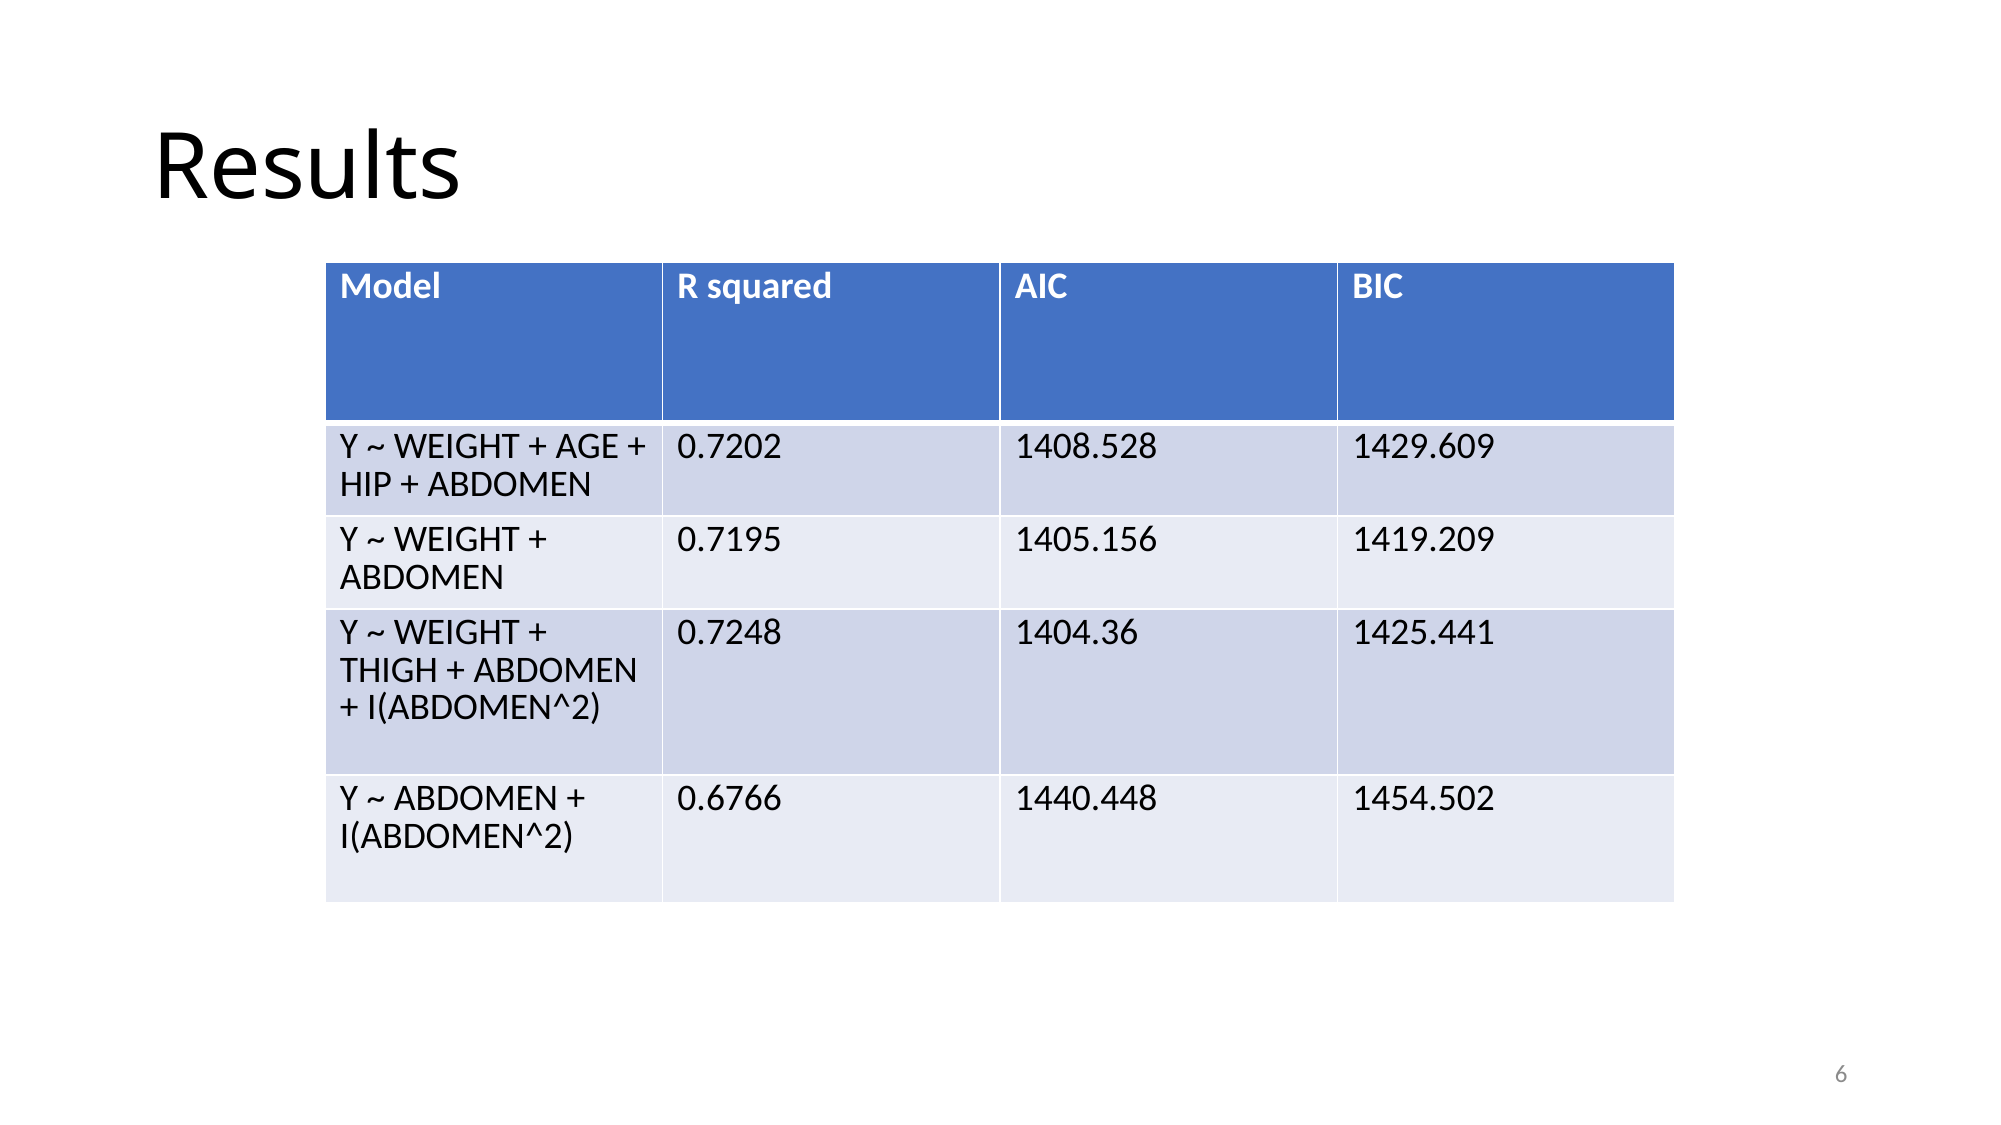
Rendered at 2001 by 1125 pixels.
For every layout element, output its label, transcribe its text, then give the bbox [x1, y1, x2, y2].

table_cell 1429.609 [1338, 426, 1674, 515]
table_cell Y ~ WEIGHT + THIGH + ABDOMEN + I(ABDOMEN^2) [326, 610, 662, 774]
title Results [137, 59, 1863, 278]
table_cell 1404.36 [1001, 610, 1337, 774]
table_cell Y ~ WEIGHT + AGE + HIP + ABDOMEN [326, 426, 662, 515]
table_cell 1440.448 [1001, 776, 1337, 902]
table_header BIC [1338, 263, 1674, 420]
table_cell 1419.209 [1338, 517, 1674, 608]
table_cell 0.6766 [663, 776, 999, 902]
table_cell 0.7248 [663, 610, 999, 774]
table_header Model [326, 263, 662, 420]
table_cell 1405.156 [1001, 517, 1337, 608]
table_cell 1408.528 [1001, 426, 1337, 515]
table_cell Y ~ WEIGHT + ABDOMEN [326, 517, 662, 608]
table_header AIC [1001, 263, 1337, 420]
table_cell Y ~ ABDOMEN + I(ABDOMEN^2) [326, 776, 662, 902]
table_cell 1454.502 [1338, 776, 1674, 902]
table_cell 0.7195 [663, 517, 999, 608]
slide_number 6 [1412, 1042, 1863, 1103]
table_cell 1425.441 [1338, 610, 1674, 774]
table_header R squared [663, 263, 999, 420]
table_cell 0.7202 [663, 426, 999, 515]
